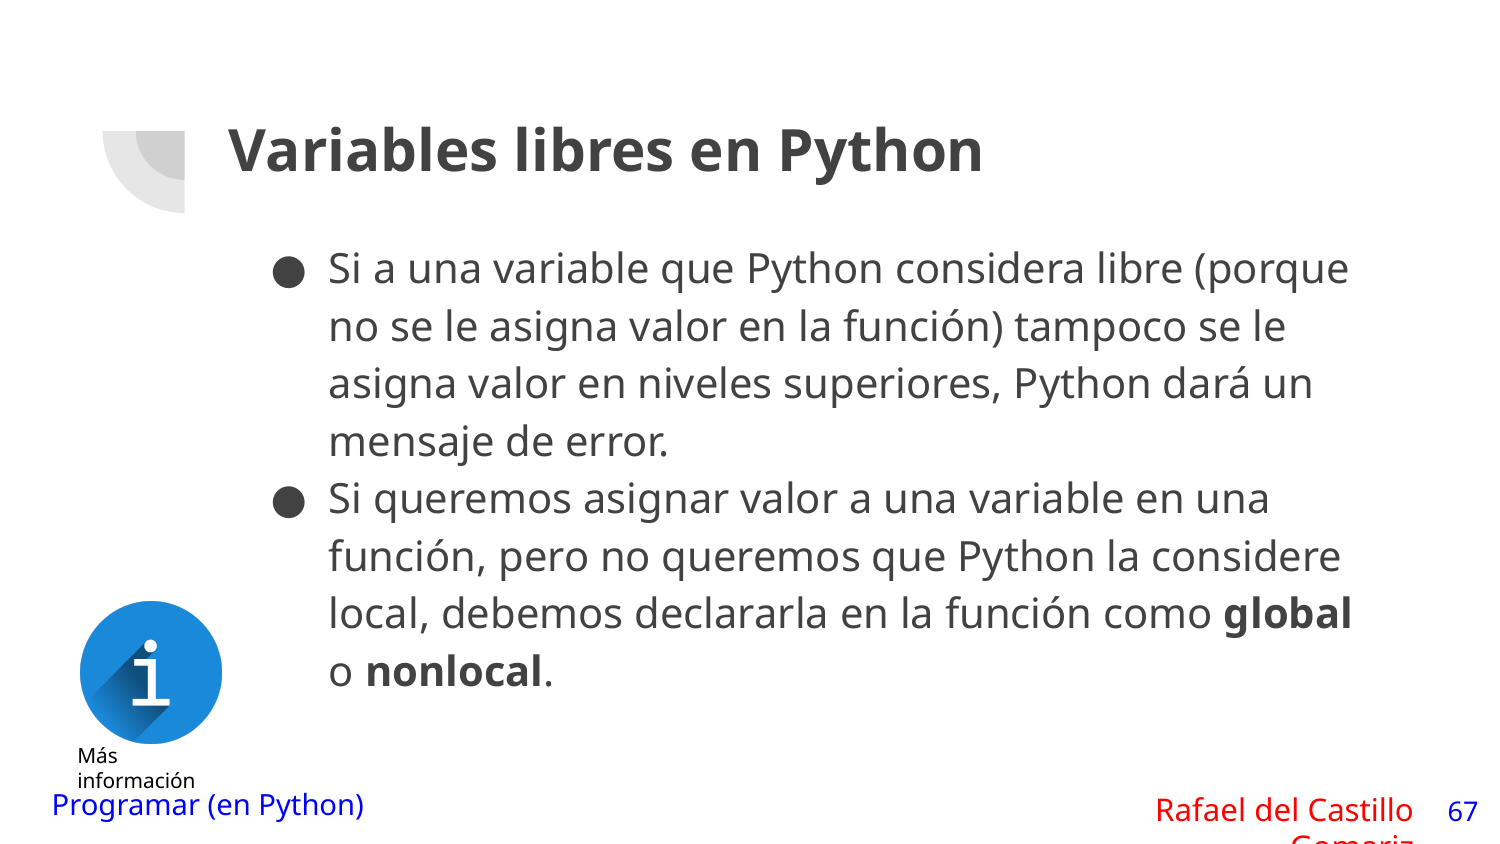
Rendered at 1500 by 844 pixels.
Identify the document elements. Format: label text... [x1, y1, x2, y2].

text_box Más información [62, 727, 252, 766]
picture [79, 601, 223, 744]
list Si a una variable que Python considera libre (porque no se le asigna valor en la función) tampoco se le asigna valor en niveles superiores, Python dará un mensaje de error. Si queremos asignar valor a una variable en una función, pero no queremos que Python la considere local, debemos declararla en la función como global o nonlocal. [238, 219, 1393, 744]
title Variables libres en Python [213, 98, 1368, 263]
